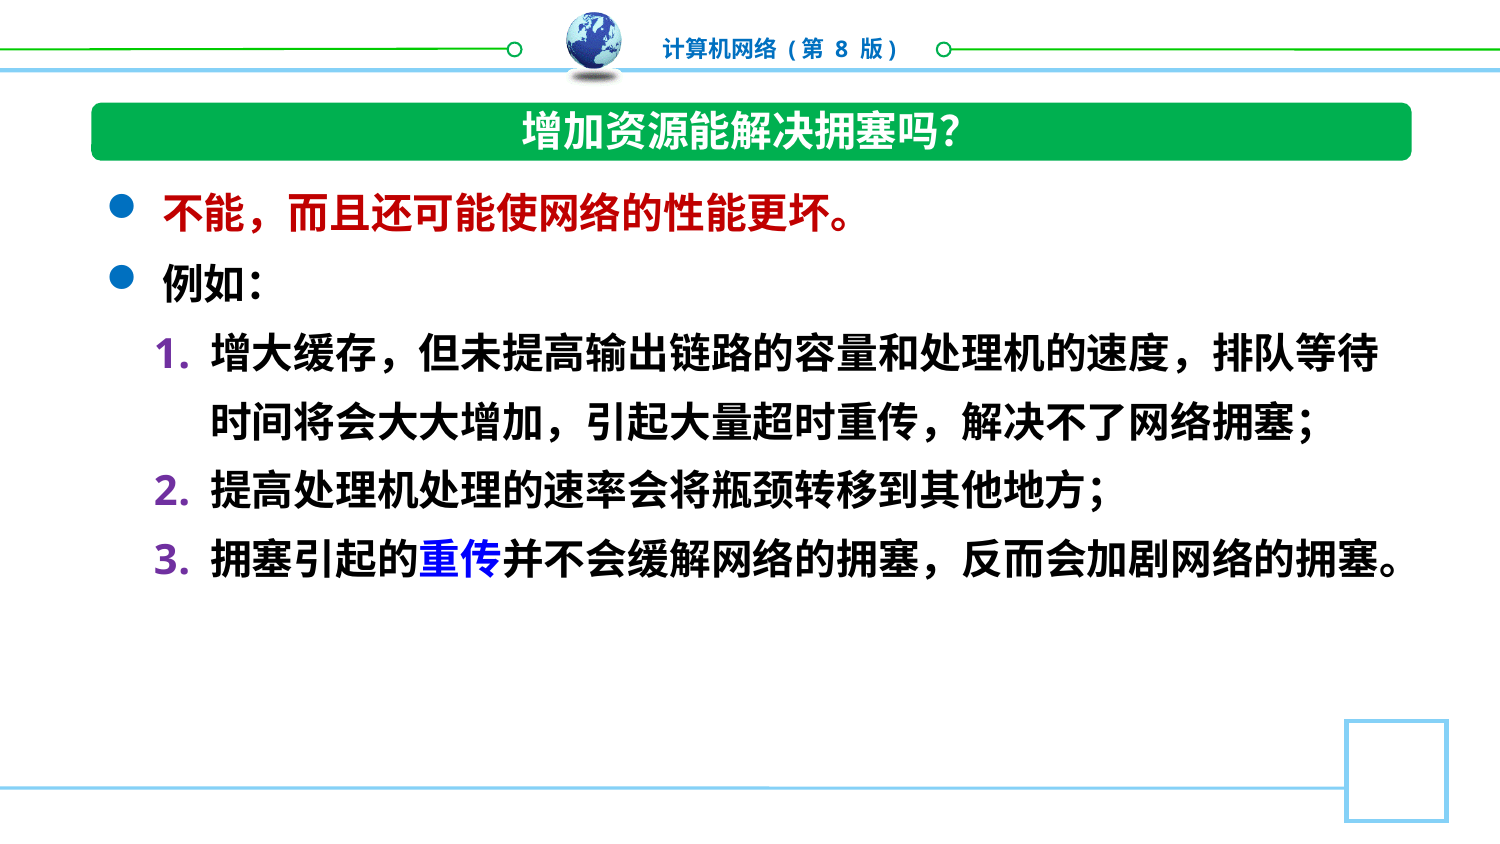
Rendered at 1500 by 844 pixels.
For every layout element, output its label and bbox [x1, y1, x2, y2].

text_box [91, 97, 1412, 591]
picture [564, 10, 623, 87]
